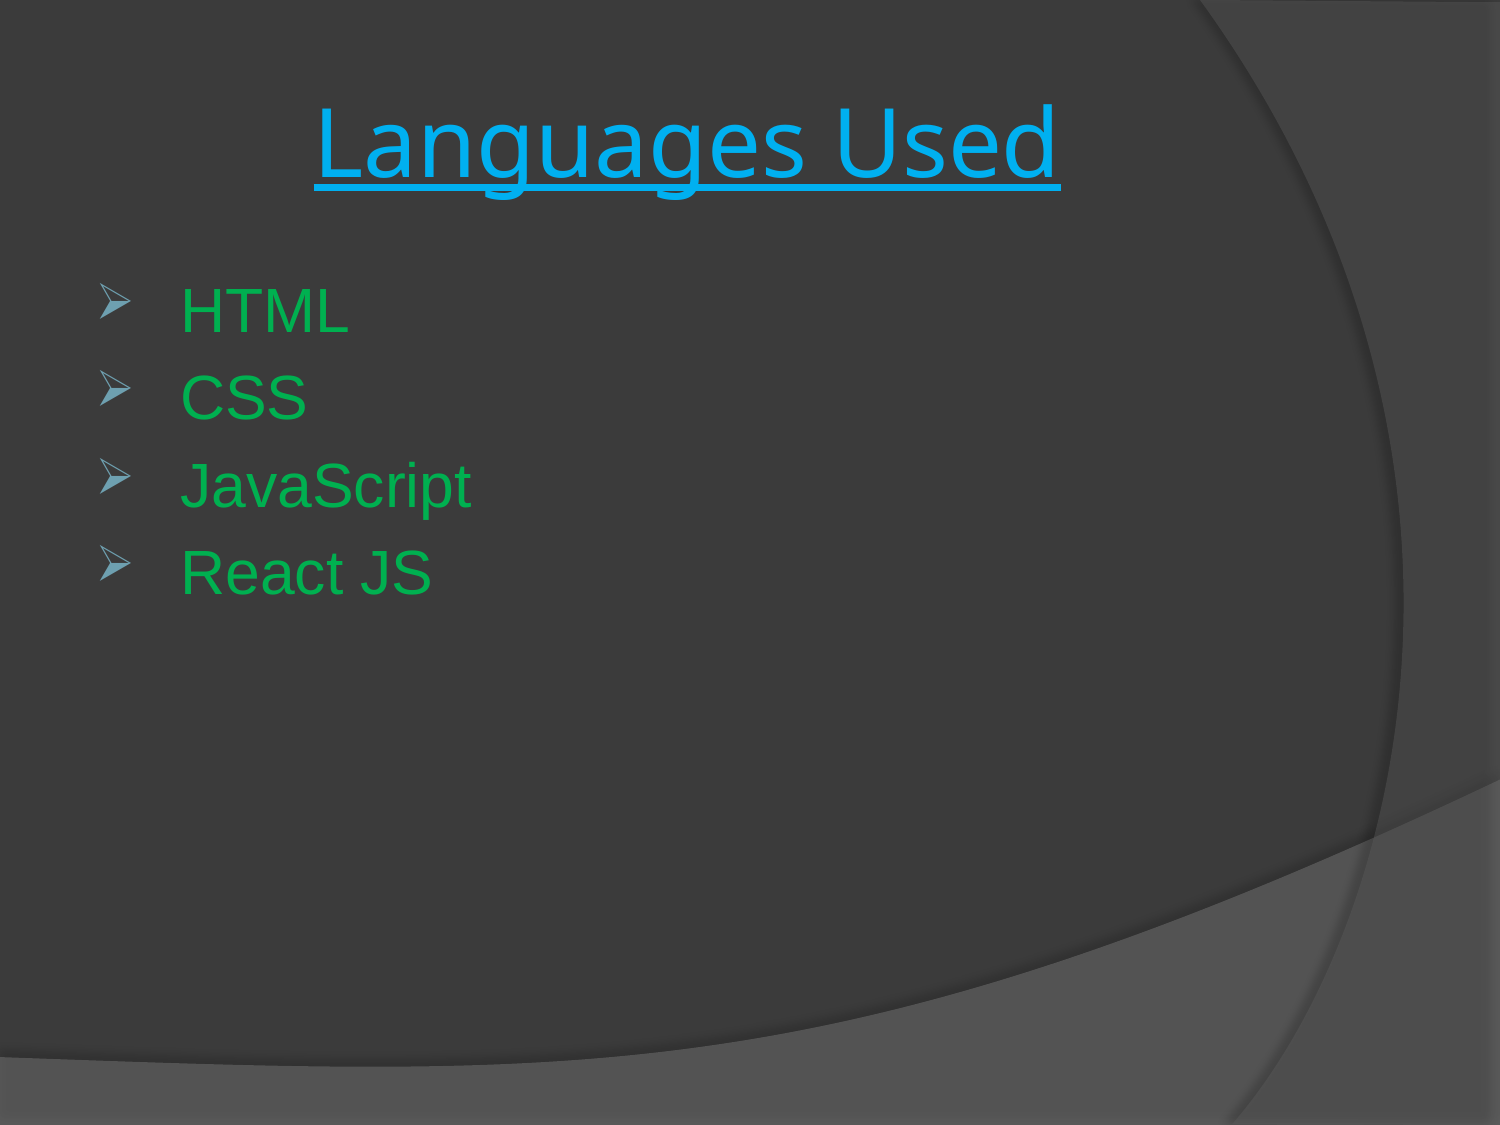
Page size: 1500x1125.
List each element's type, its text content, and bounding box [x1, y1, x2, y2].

title Languages Used [75, 45, 1300, 233]
list HTML CSS JavaScript React JS [75, 262, 1300, 1005]
